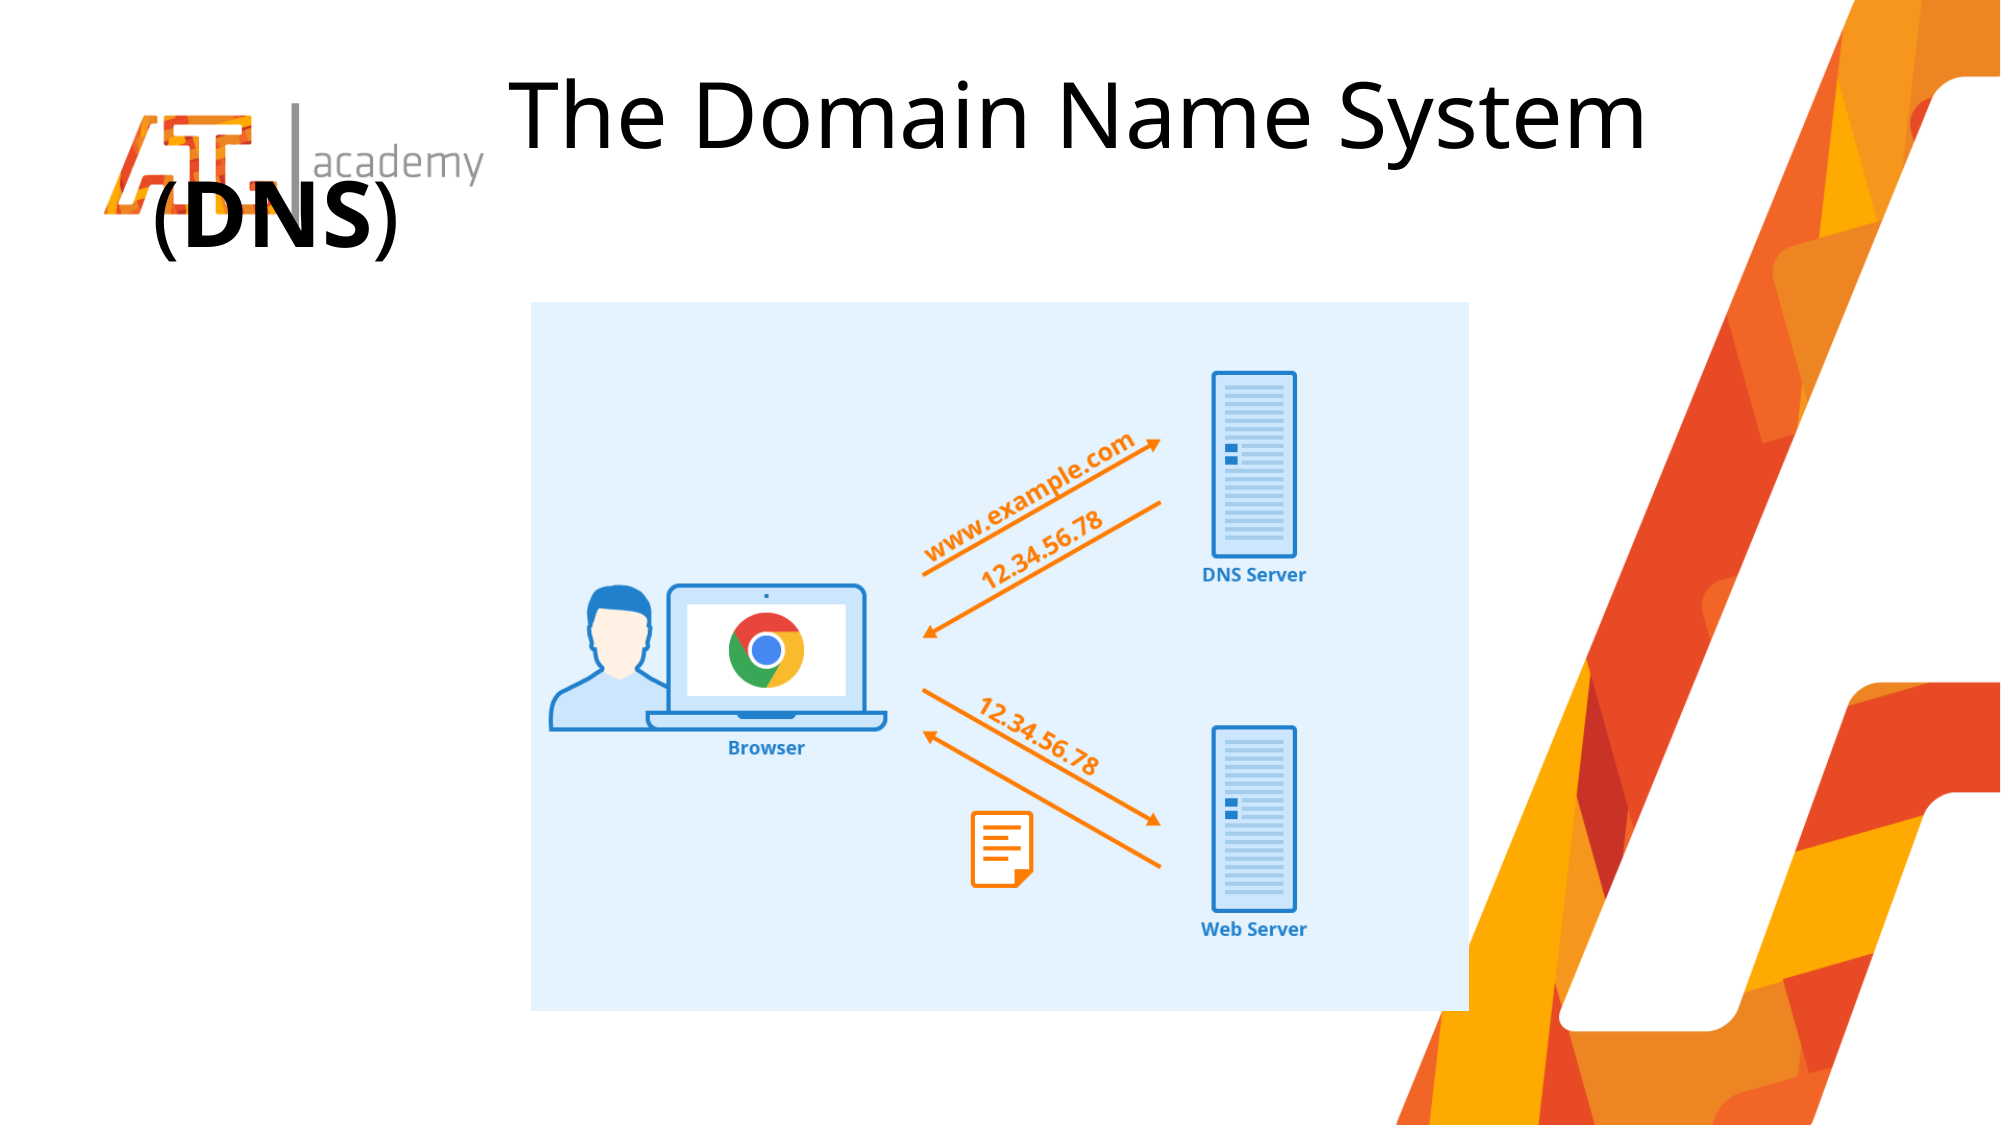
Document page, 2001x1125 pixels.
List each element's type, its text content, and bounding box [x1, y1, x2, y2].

title The Domain Name System (DNS) [137, 59, 1863, 278]
picture [0, 0, 2001, 1125]
